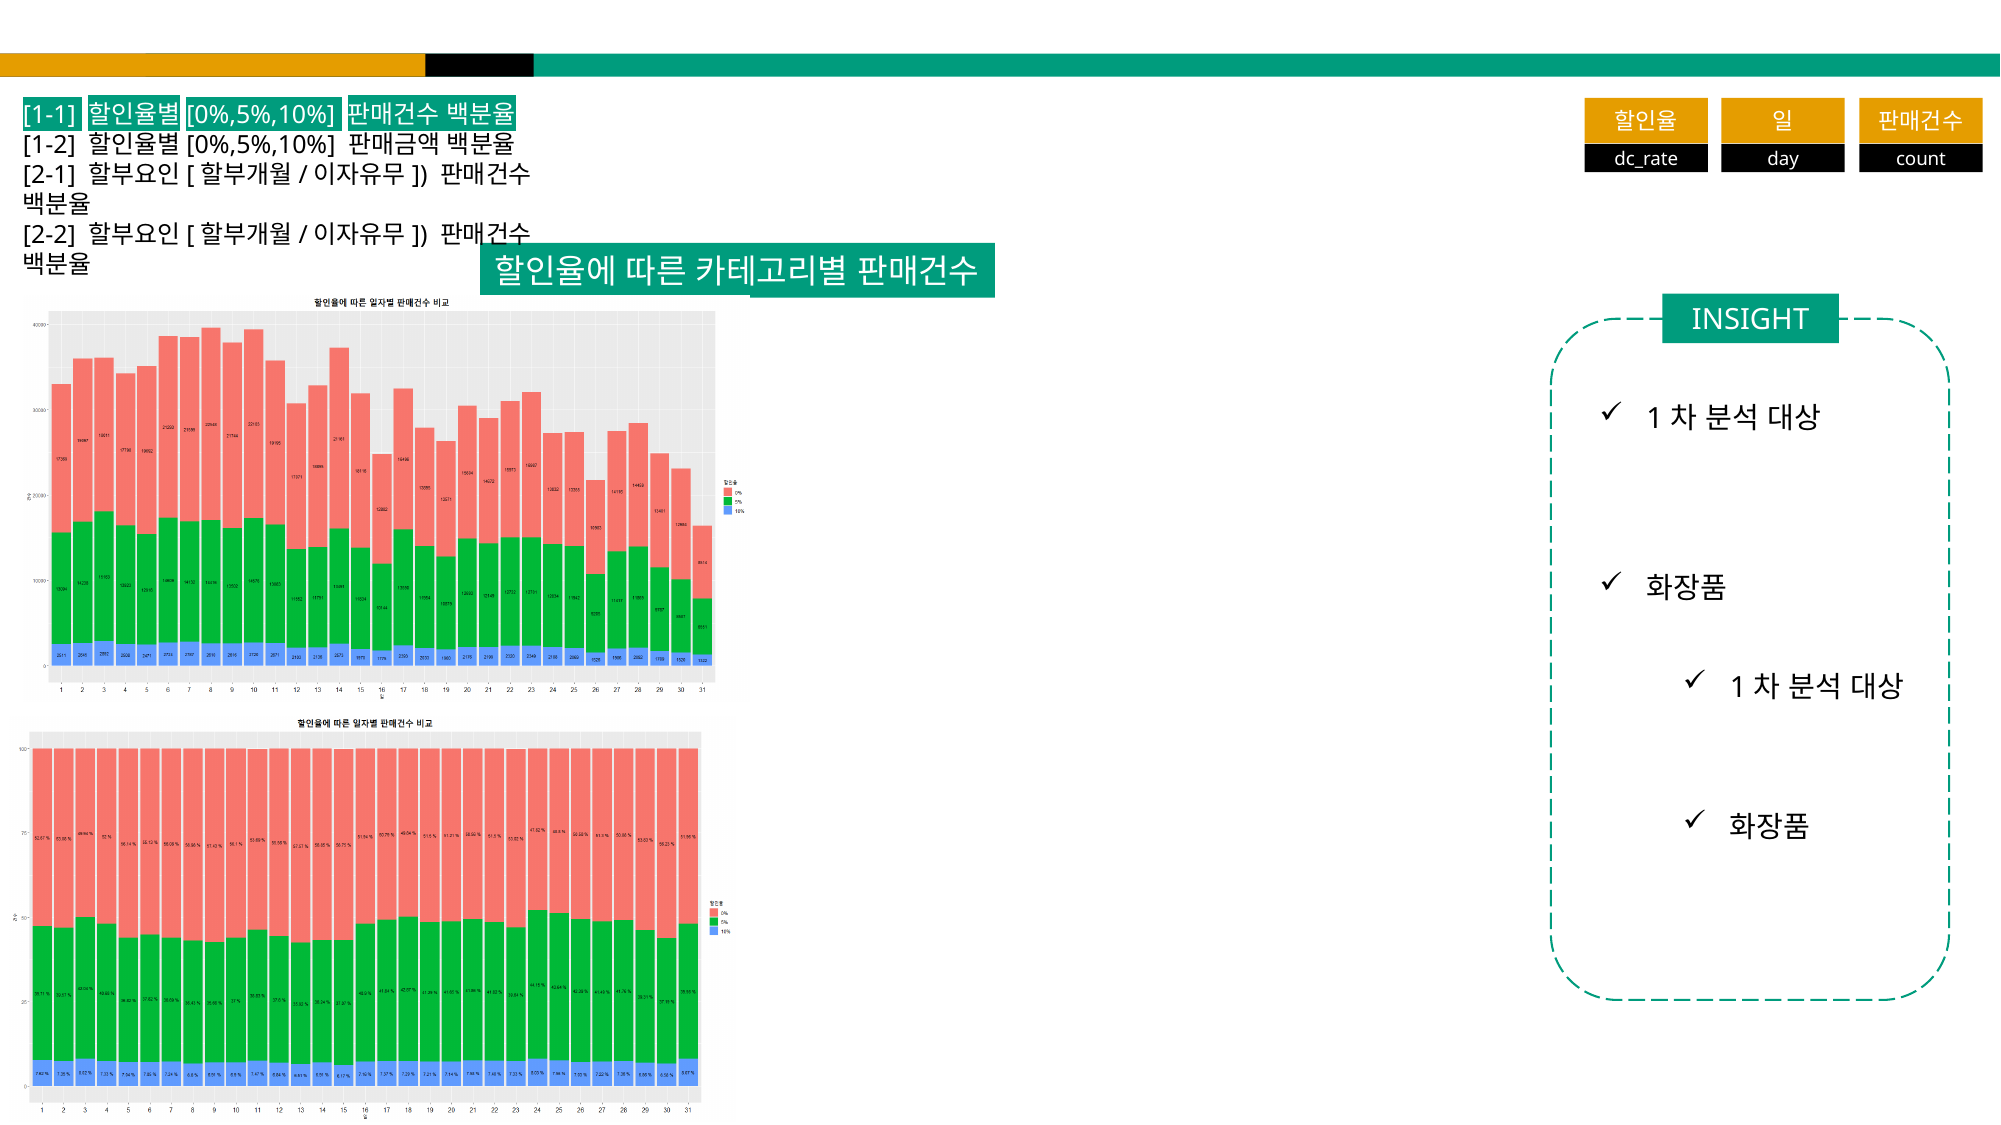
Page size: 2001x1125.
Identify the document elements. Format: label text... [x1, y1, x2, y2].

text_box 할인율에 따른 카테고리별 판매건수 [480, 242, 995, 298]
text_box [426, 53, 535, 78]
picture [9, 716, 736, 1122]
text_box 할인율 [1584, 97, 1709, 144]
text_box 1차 분석 대상 화장품 [1668, 661, 1949, 886]
text_box [1549, 317, 1951, 1001]
text_box INSIGHT [1662, 293, 1839, 344]
text_box [535, 53, 2000, 78]
text_box 1차 분석 대상 [1584, 392, 1866, 442]
text_box 화장품 [1584, 562, 1774, 613]
text_box day [1720, 144, 1846, 173]
text_box [1-1] 할인율별[0%,5%,10%] 판매건수 백분율 [1-2] 할인율별[0%,5%,10%] 판매금액 백분율 [2-1] 할부요인[할부개월/이자유무]) 판매건수 백분율 [2-2] 할부요인[할부개월/이자유무]) 판매건수 백분율 [8, 91, 592, 286]
text_box [0, 53, 426, 78]
text_box dc_rate [1584, 144, 1709, 173]
text_box count [1858, 144, 1984, 173]
text_box 일 [1720, 97, 1846, 144]
text_box 판매건수 [1858, 97, 1984, 144]
picture [23, 295, 750, 702]
